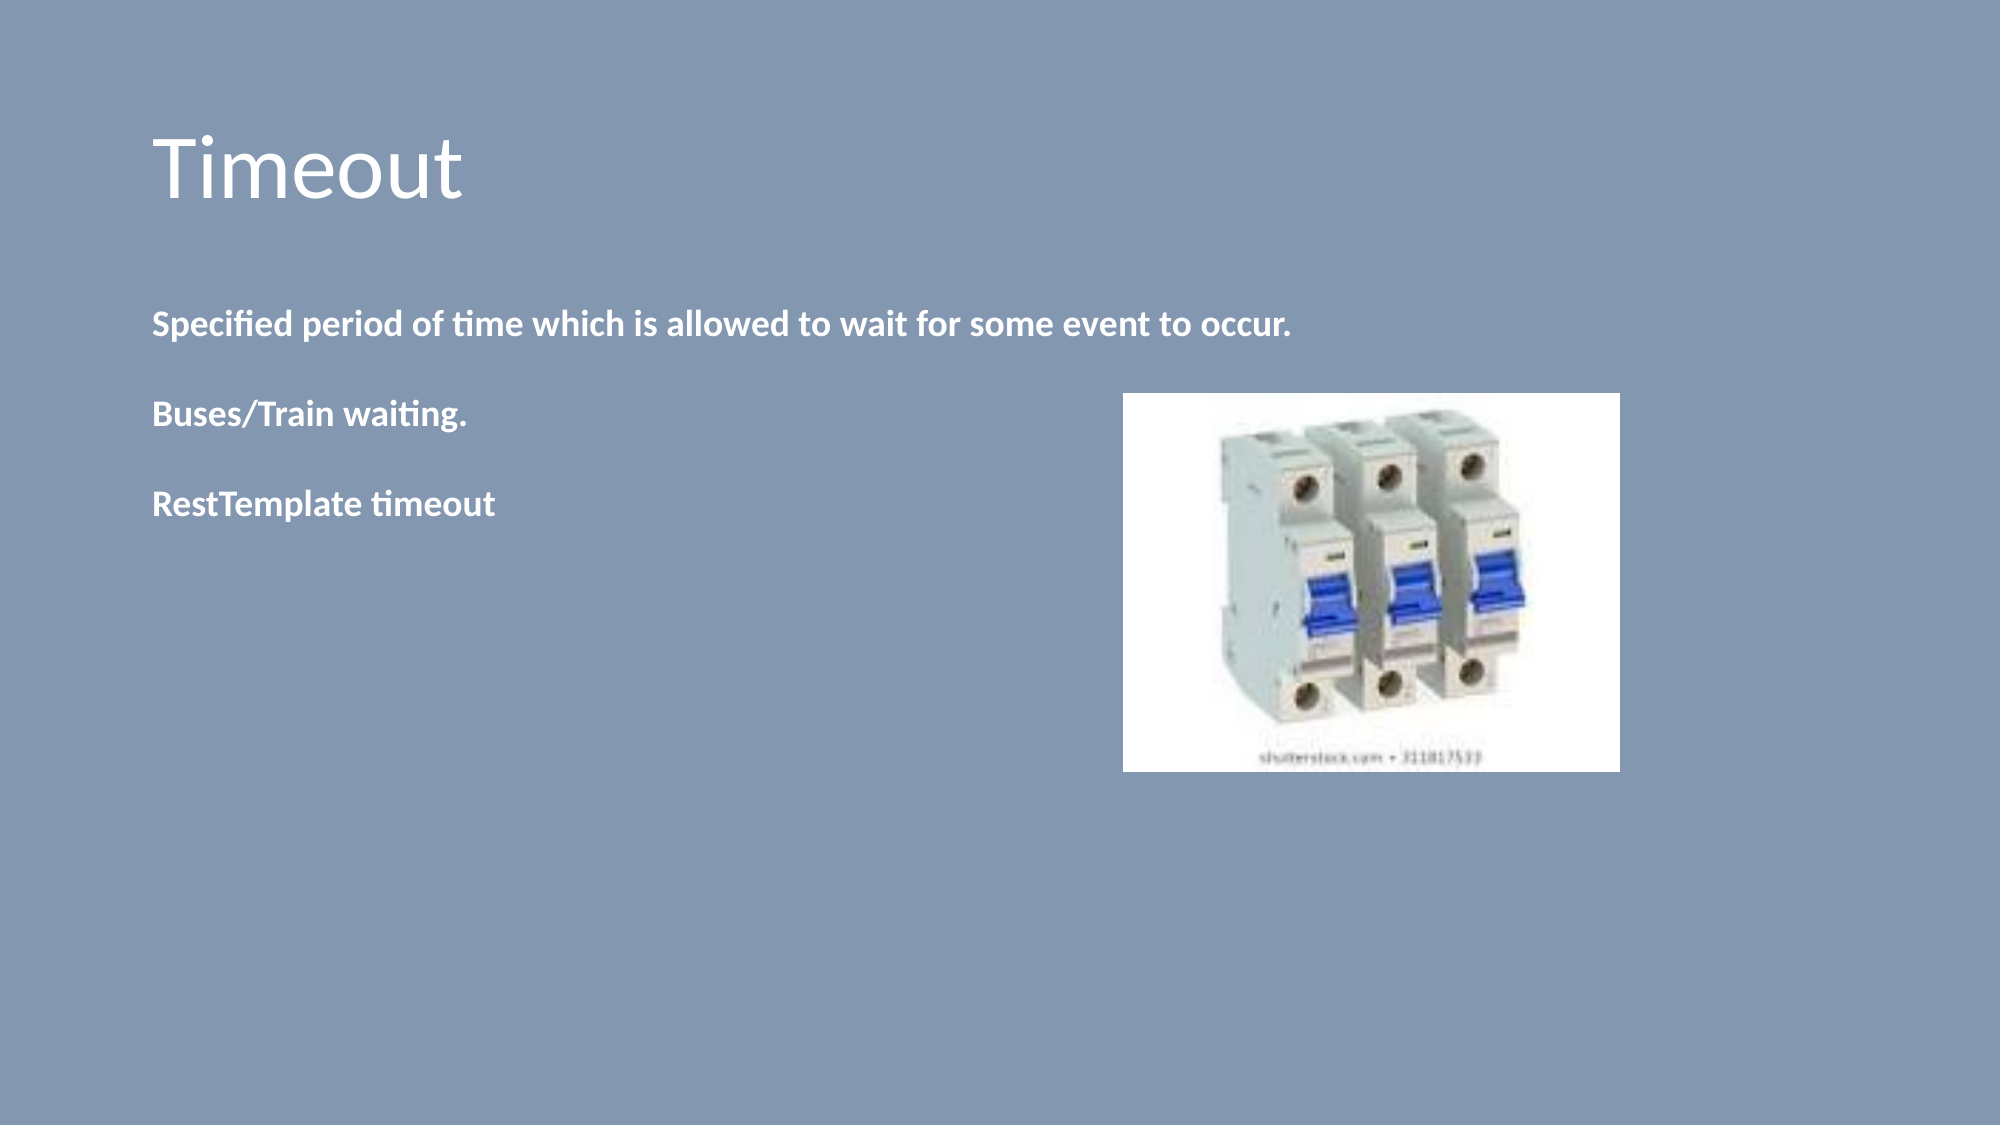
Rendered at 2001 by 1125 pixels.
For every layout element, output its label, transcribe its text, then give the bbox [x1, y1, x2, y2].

picture [1123, 393, 1620, 773]
title Timeout [137, 59, 1959, 278]
text_box Specified period of time which is allowed to wait for some event to occur. Buses/Train waiting. RestTemplate timeout [137, 291, 1863, 667]
